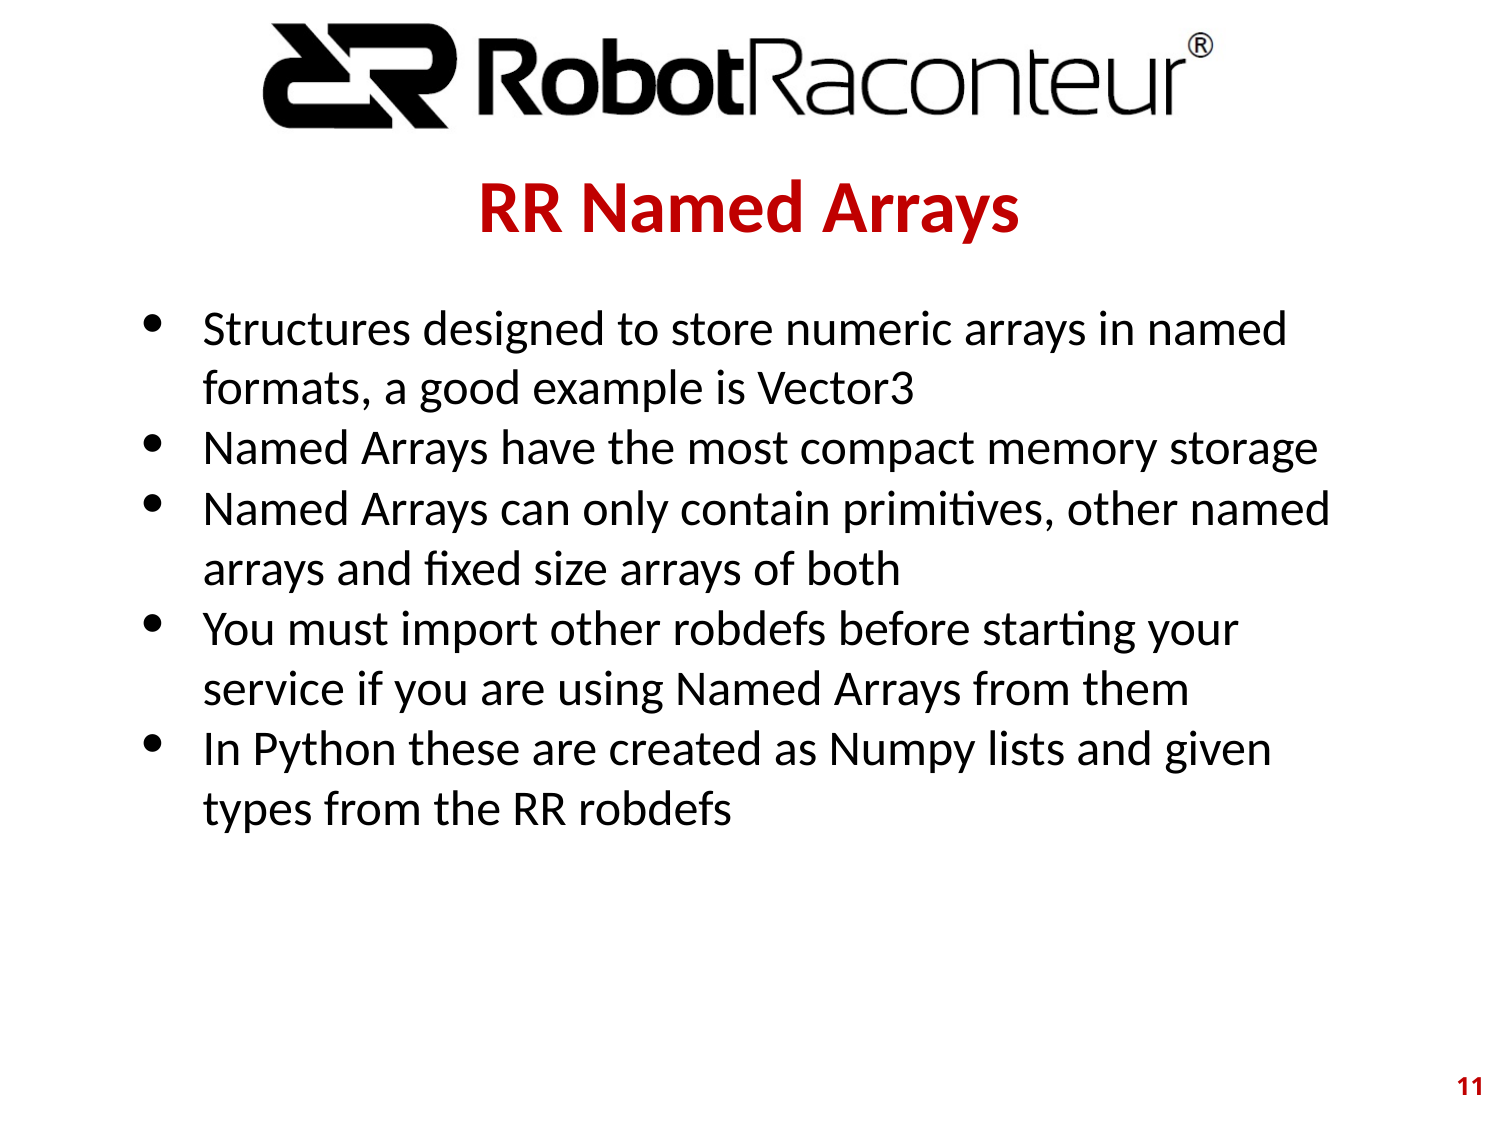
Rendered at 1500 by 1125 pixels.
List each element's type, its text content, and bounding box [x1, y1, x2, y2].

picture [253, 12, 1226, 142]
title RR Named Arrays [112, 142, 1388, 263]
list Structures designed to store numeric arrays in named formats, a good example is Vector3 Named Arrays have the most compact memory storage Named Arrays can only contain primitives, other named arrays and fixed size arrays of both You must import other robdefs before starting your service if you are using Named Arrays from them In Python these are created as Numpy lists and given types from the RR robdefs [112, 287, 1388, 1000]
slide_number ‹#› [1187, 1062, 1500, 1125]
